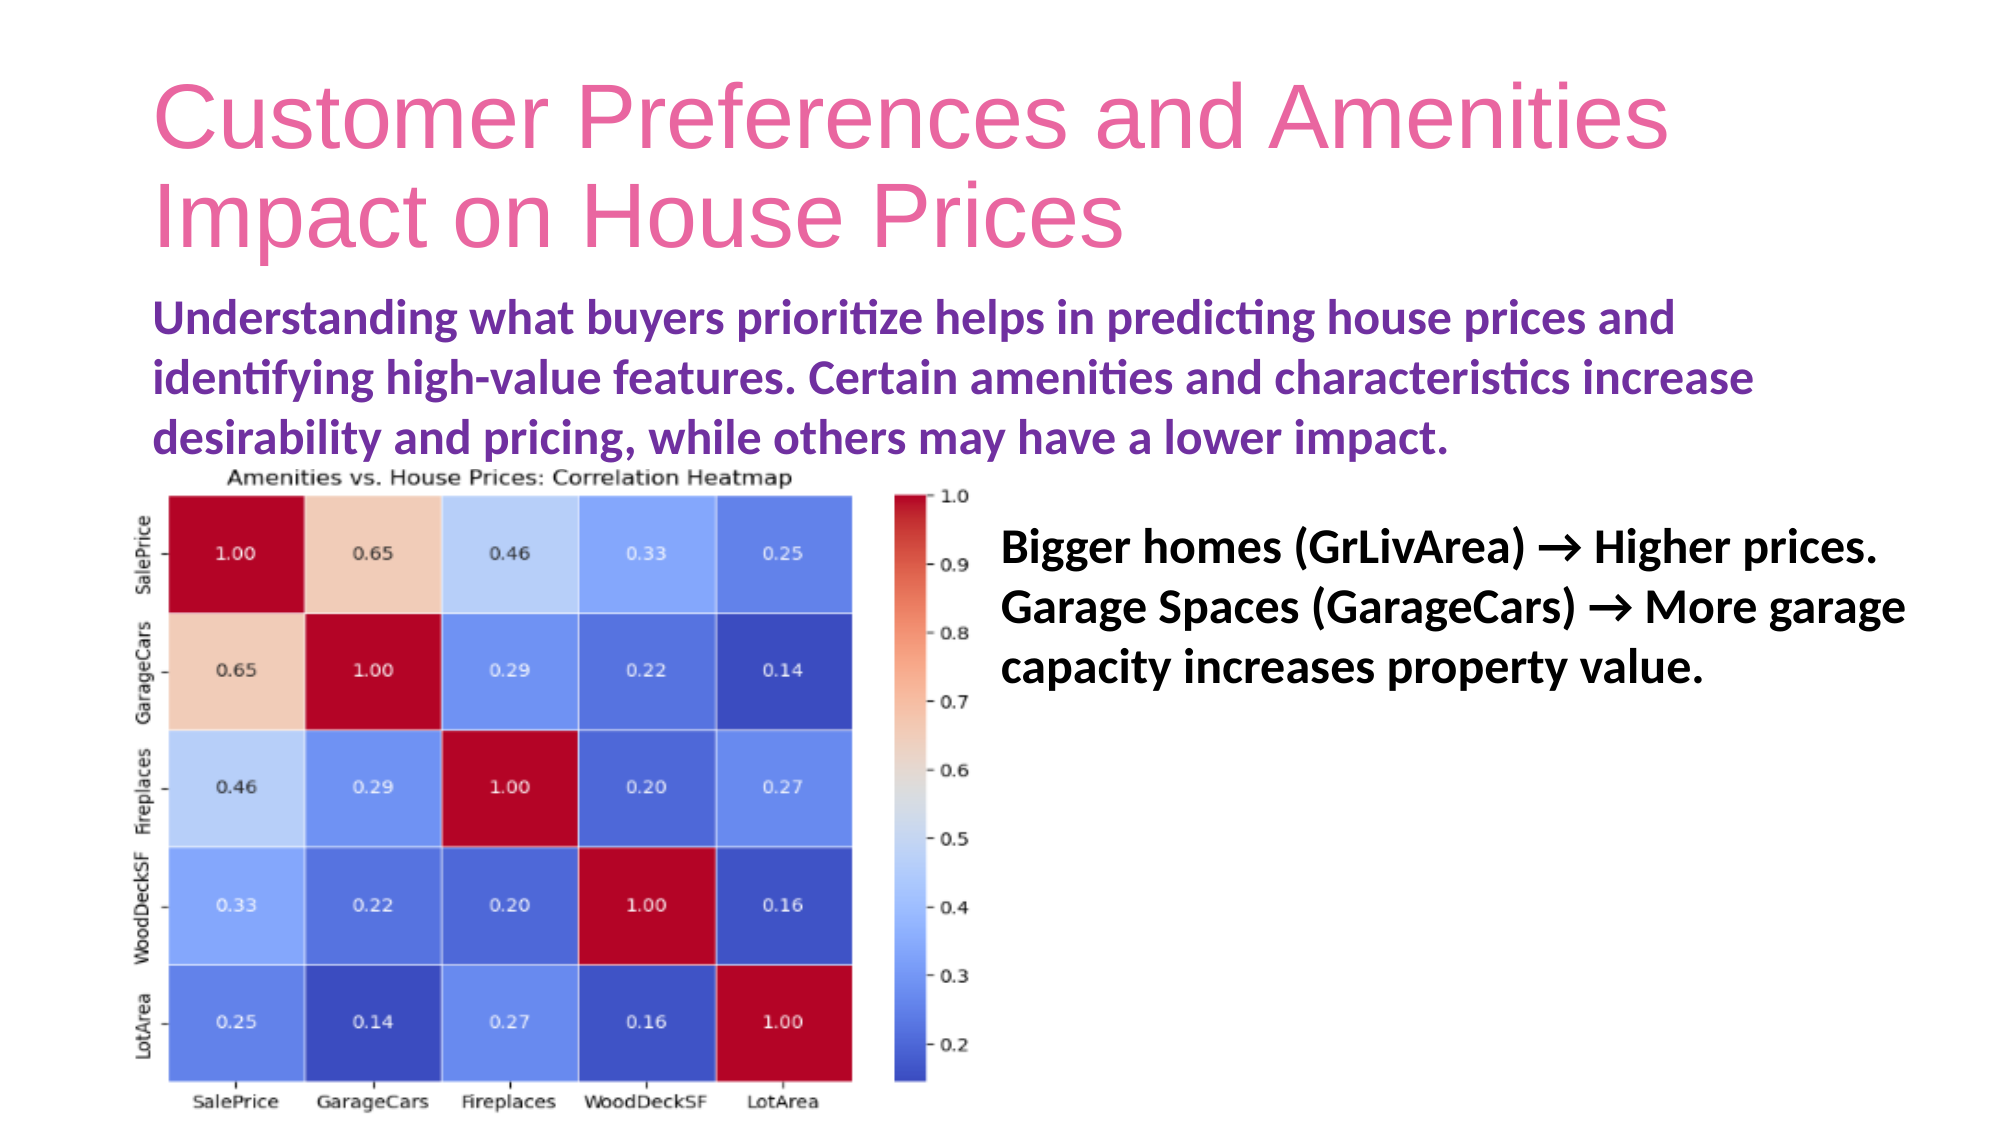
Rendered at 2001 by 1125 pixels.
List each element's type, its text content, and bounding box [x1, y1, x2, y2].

text_box Understanding what buyers prioritize helps in predicting house prices and identifying high-value features. Certain amenities and characteristics increase desirability and pricing, while others may have a lower impact. [137, 277, 1842, 444]
picture [100, 469, 987, 1125]
text_box Bigger homes (GrLivArea) → Higher prices. Garage Spaces (GarageCars) → More garage capacity increases property value. [987, 506, 1987, 797]
title Customer Preferences and Amenities Impact on House Prices [137, 59, 1863, 278]
